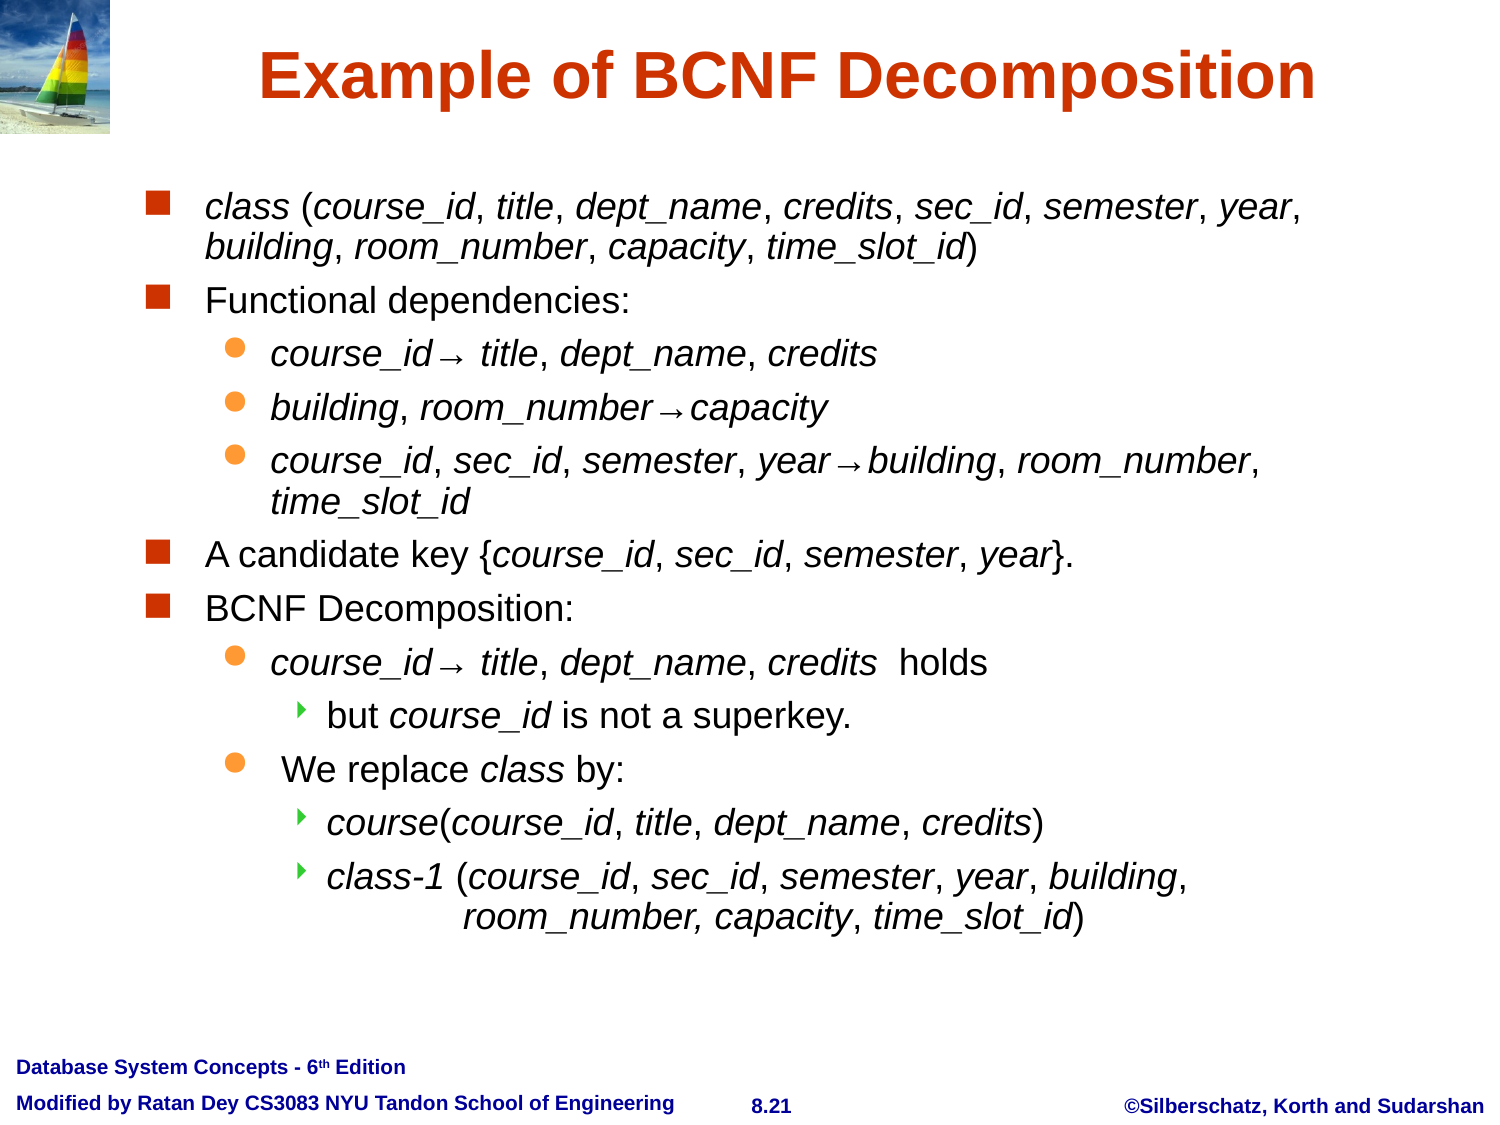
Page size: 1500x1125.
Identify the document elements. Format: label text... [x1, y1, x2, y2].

title Example of BCNF Decomposition [125, 18, 1452, 120]
list class (course_id, title, dept_name, credits, sec_id, semester, year, building, room_number, capacity, time_slot_id) Functional dependencies: course_id→ title, dept_name, credits building, room_number→capacity course_id, sec_id, semester, year→building, room_number, time_slot_id A candidate key {course_id, sec_id, semester, year}. BCNF Decomposition: course_id→ title, dept_name, credits holds but course_id is not a superkey. We replace class by: course(course_id, title, dept_name, credits) class-1 (course_id, sec_id, semester, year, building, room_number, capacity, time_slot_id) [133, 179, 1425, 1045]
picture [0, 0, 110, 134]
